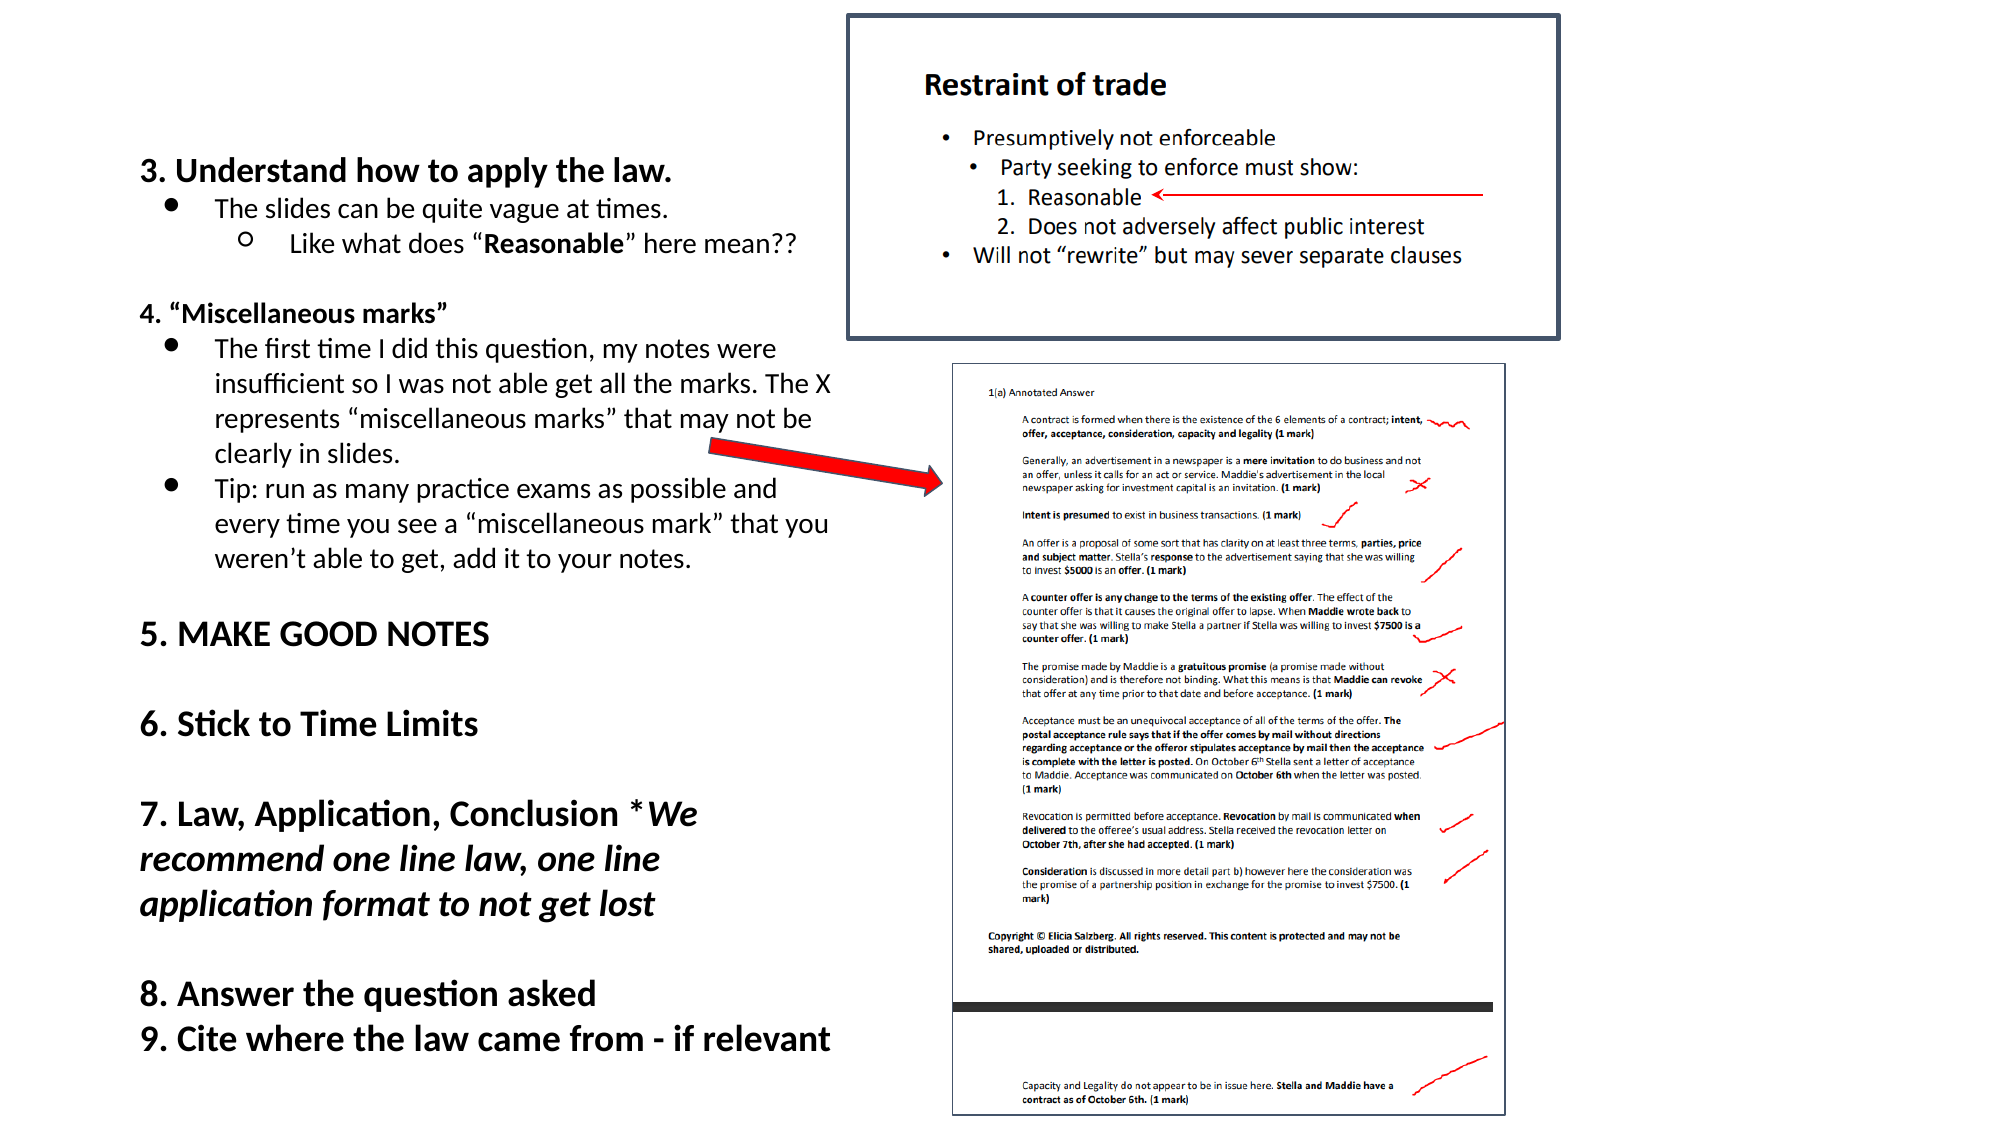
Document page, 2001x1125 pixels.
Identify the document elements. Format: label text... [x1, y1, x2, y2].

text_box 3. Understand how to apply the law. The slides can be quite vague at times. Like what does “Reasonable” here mean?? 4. “Miscellaneous marks” The first time I did this question, my notes were insufficient so I was not able get all the marks. The X represents “miscellaneous marks” that may not be clearly in slides. Tip: run as many practice exams as possible and every time you see a “miscellaneous mark” that you weren’t able to get, add it to your notes. 5. MAKE GOOD NOTES 6. Stick to Time Limits 7. Law, Application, Conclusion *We recommend one line law, one line application format to not get lost 8. Answer the question asked 9. Cite where the law came from - if relevant [124, 131, 851, 1125]
text_box [708, 437, 943, 497]
picture [850, 17, 1557, 337]
picture [952, 363, 1505, 1115]
